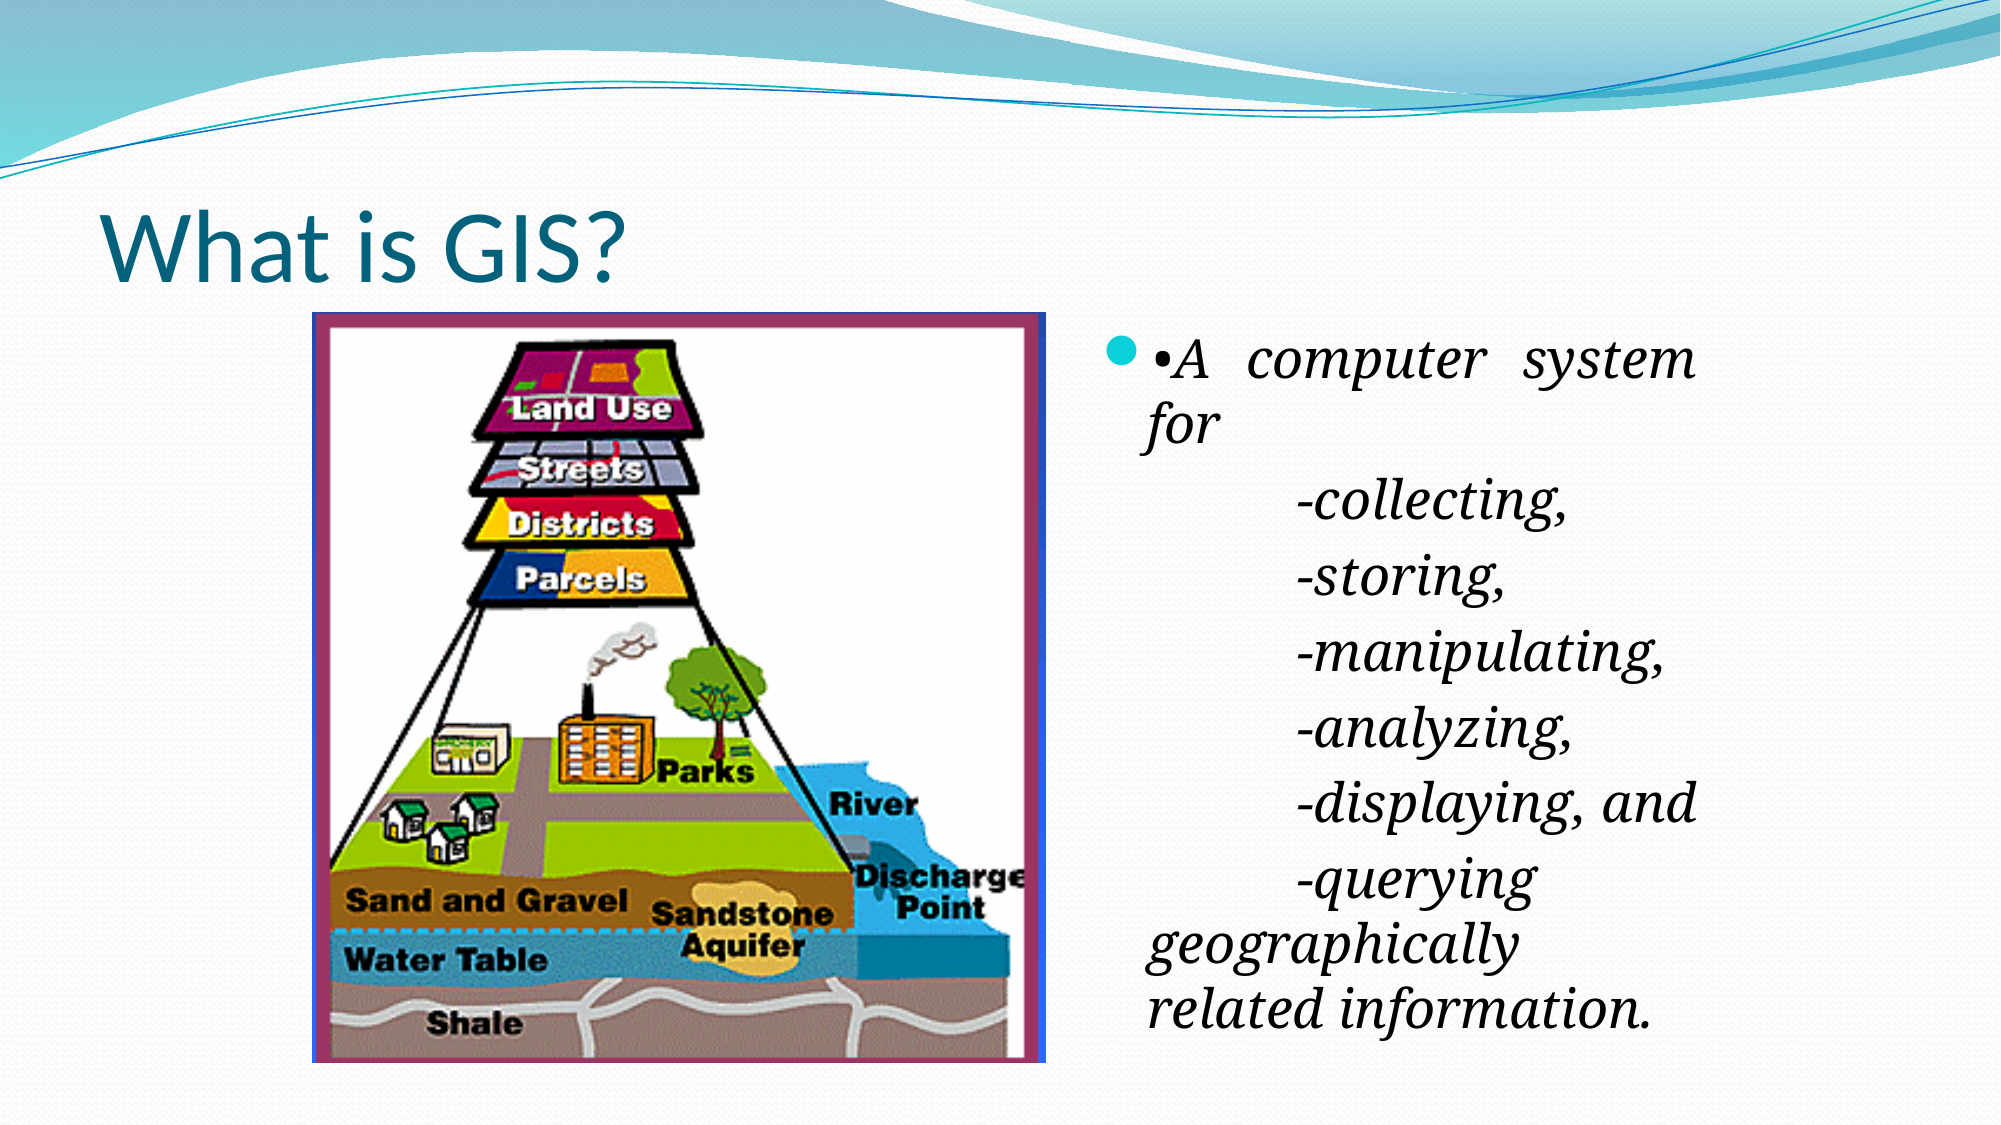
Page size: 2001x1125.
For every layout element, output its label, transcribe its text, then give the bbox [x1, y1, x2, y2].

title What is GIS? [99, 115, 1900, 303]
list •A computer system for -collecting, -storing, -manipulating, -analyzing, -displaying, and -querying geographically related information. [1087, 317, 1713, 1038]
picture [312, 312, 1047, 1063]
